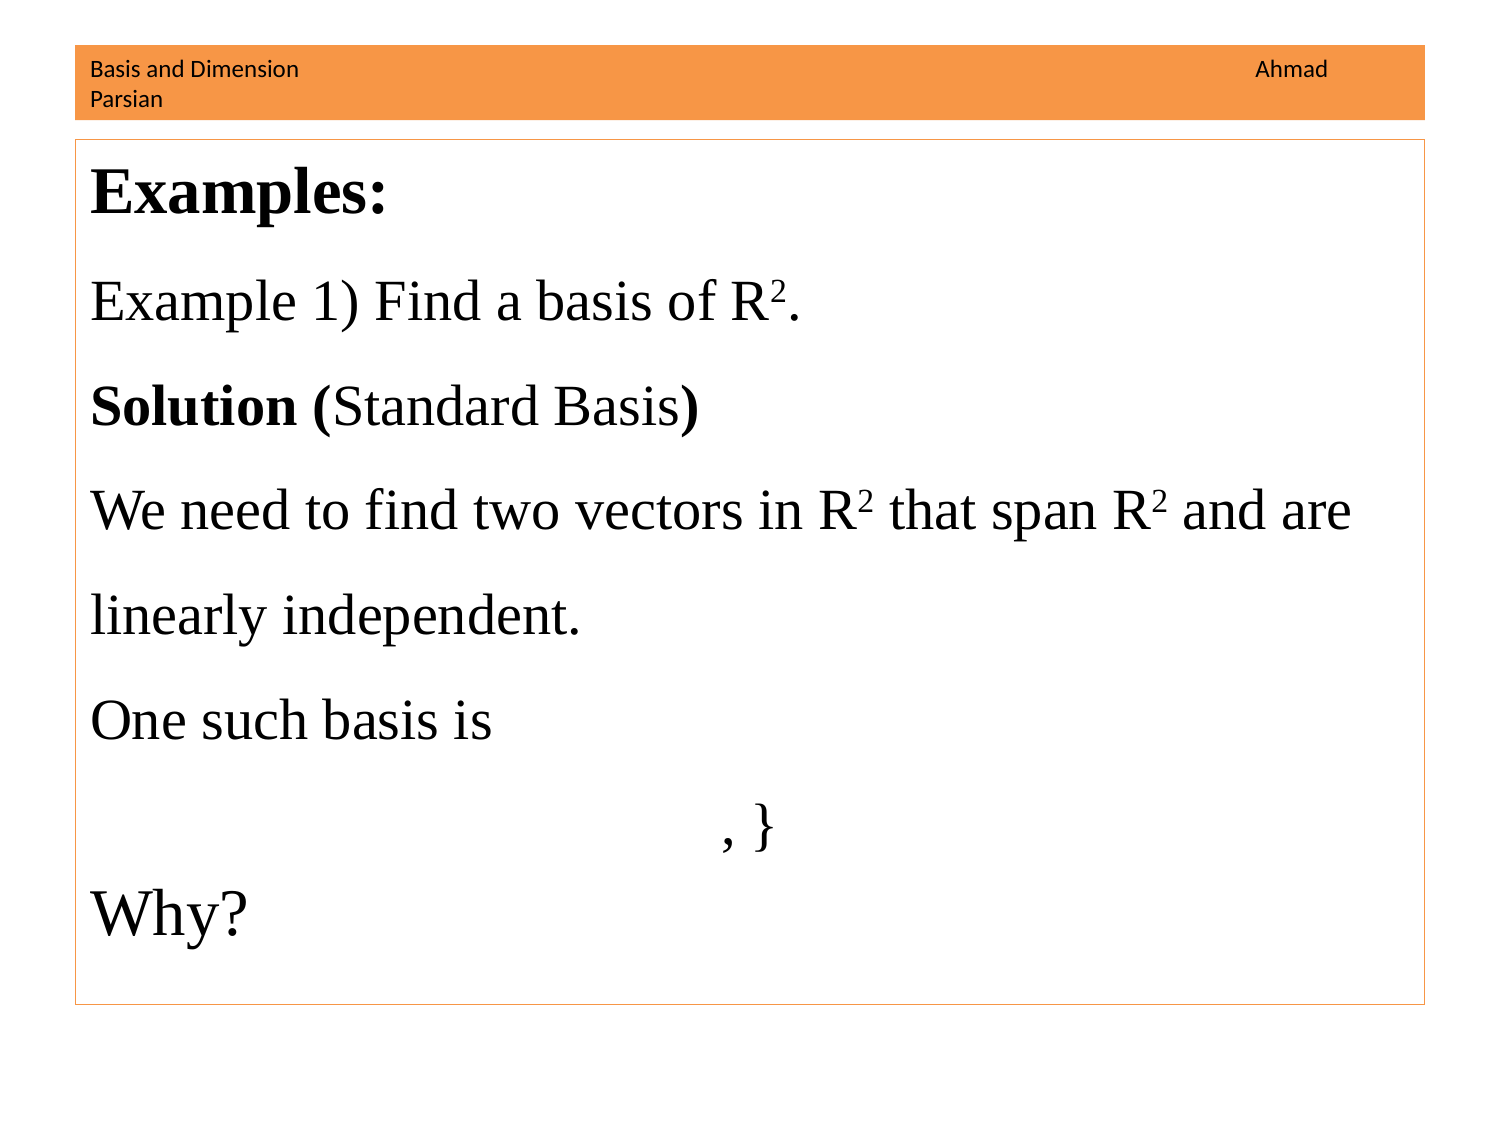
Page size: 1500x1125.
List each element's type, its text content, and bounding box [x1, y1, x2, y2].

title Basis and Dimension Ahmad Parsian [75, 45, 1425, 121]
